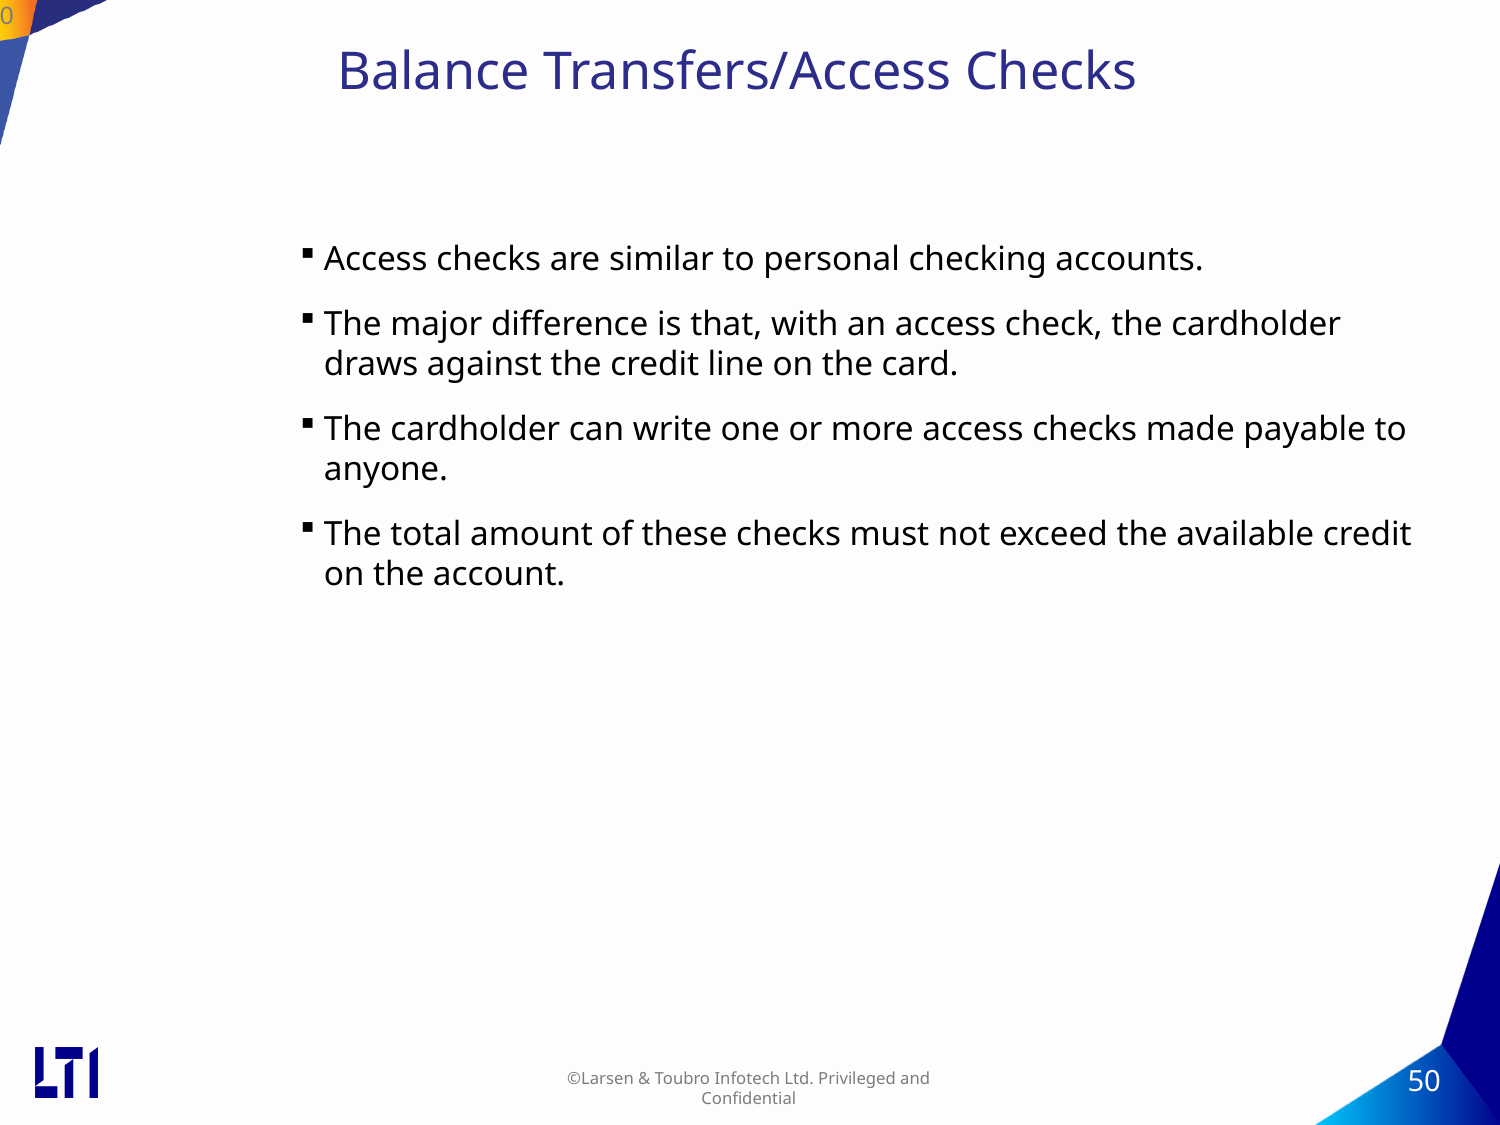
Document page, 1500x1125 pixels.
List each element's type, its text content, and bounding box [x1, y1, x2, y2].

picture [35, 1047, 98, 1098]
list Access checks are similar to personal checking accounts. The major difference is that, with an access check, the cardholder draws against the credit line on the card. The cardholder can write one or more access checks made payable to anyone. The total amount of these checks must not exceed the available credit on the account. [300, 237, 1425, 938]
picture [1310, 854, 1500, 1125]
picture [0, 0, 110, 145]
title Balance Transfers/Access Checks [337, 37, 1464, 213]
